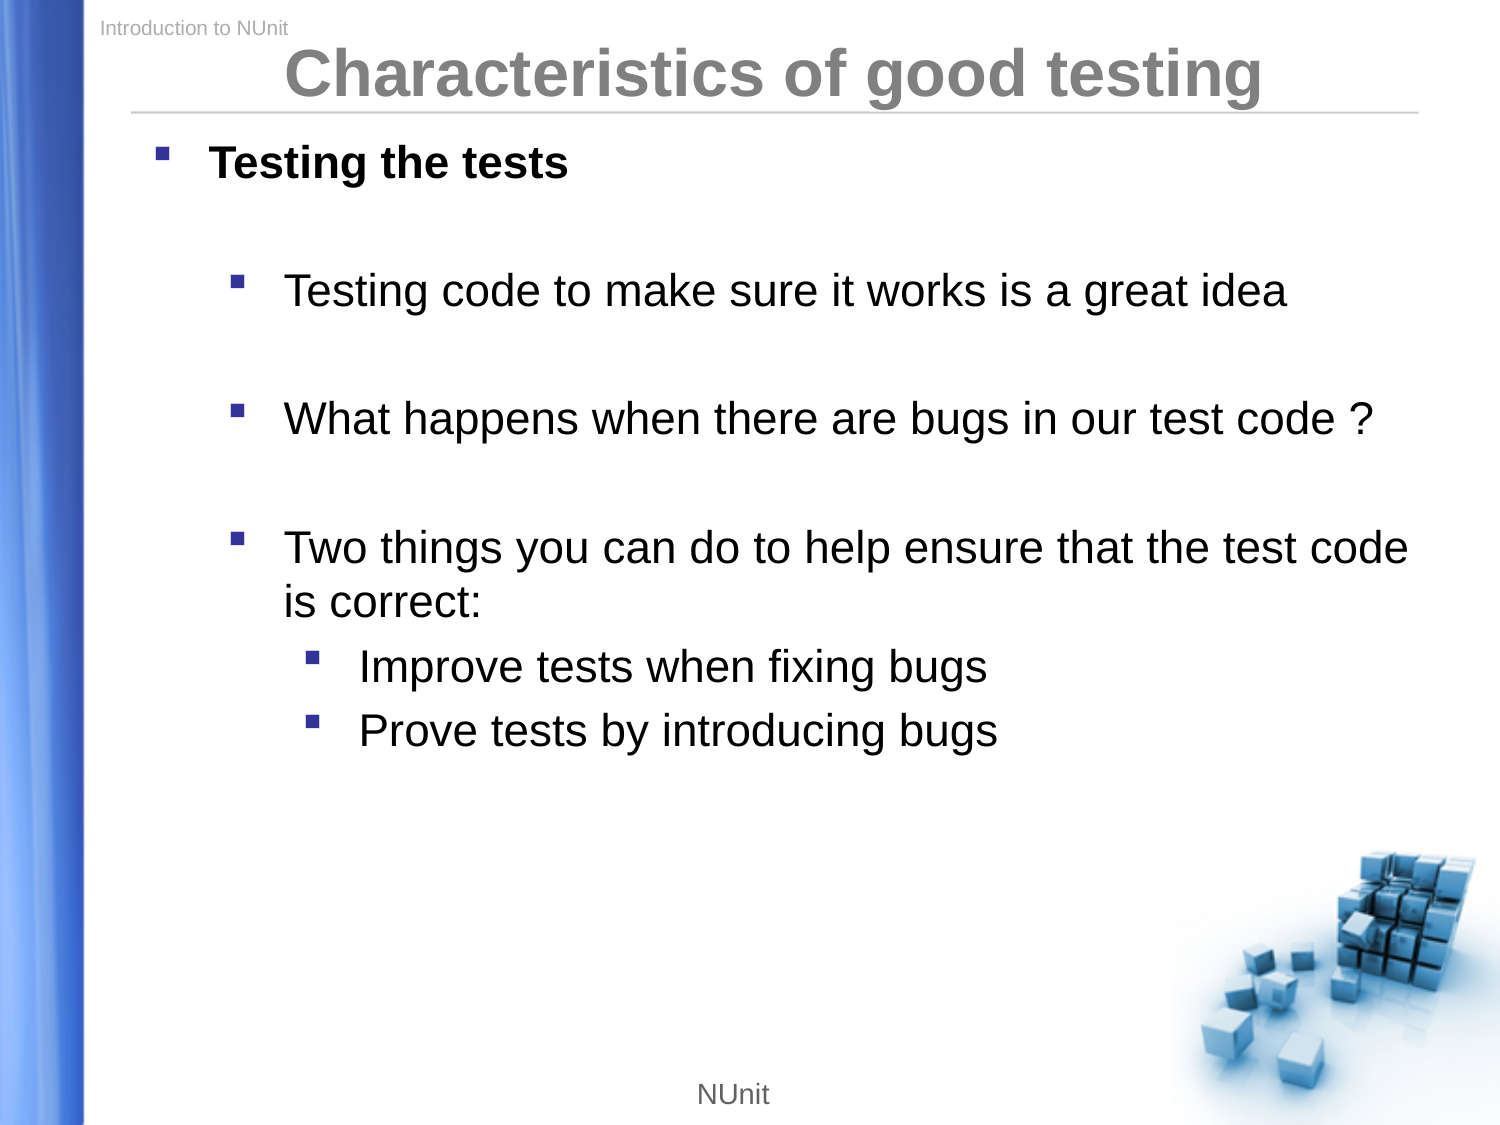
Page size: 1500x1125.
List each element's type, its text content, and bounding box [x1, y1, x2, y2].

picture [0, 0, 1500, 1125]
text_box Testing the tests Testing code to make sure it works is a great idea What happens when there are bugs in our test code ? Two things you can do to help ensure that the test code is correct: Improve tests when fixing bugs Prove tests by introducing bugs [137, 125, 1425, 1050]
title Characteristics of good testing [87, 23, 1463, 117]
